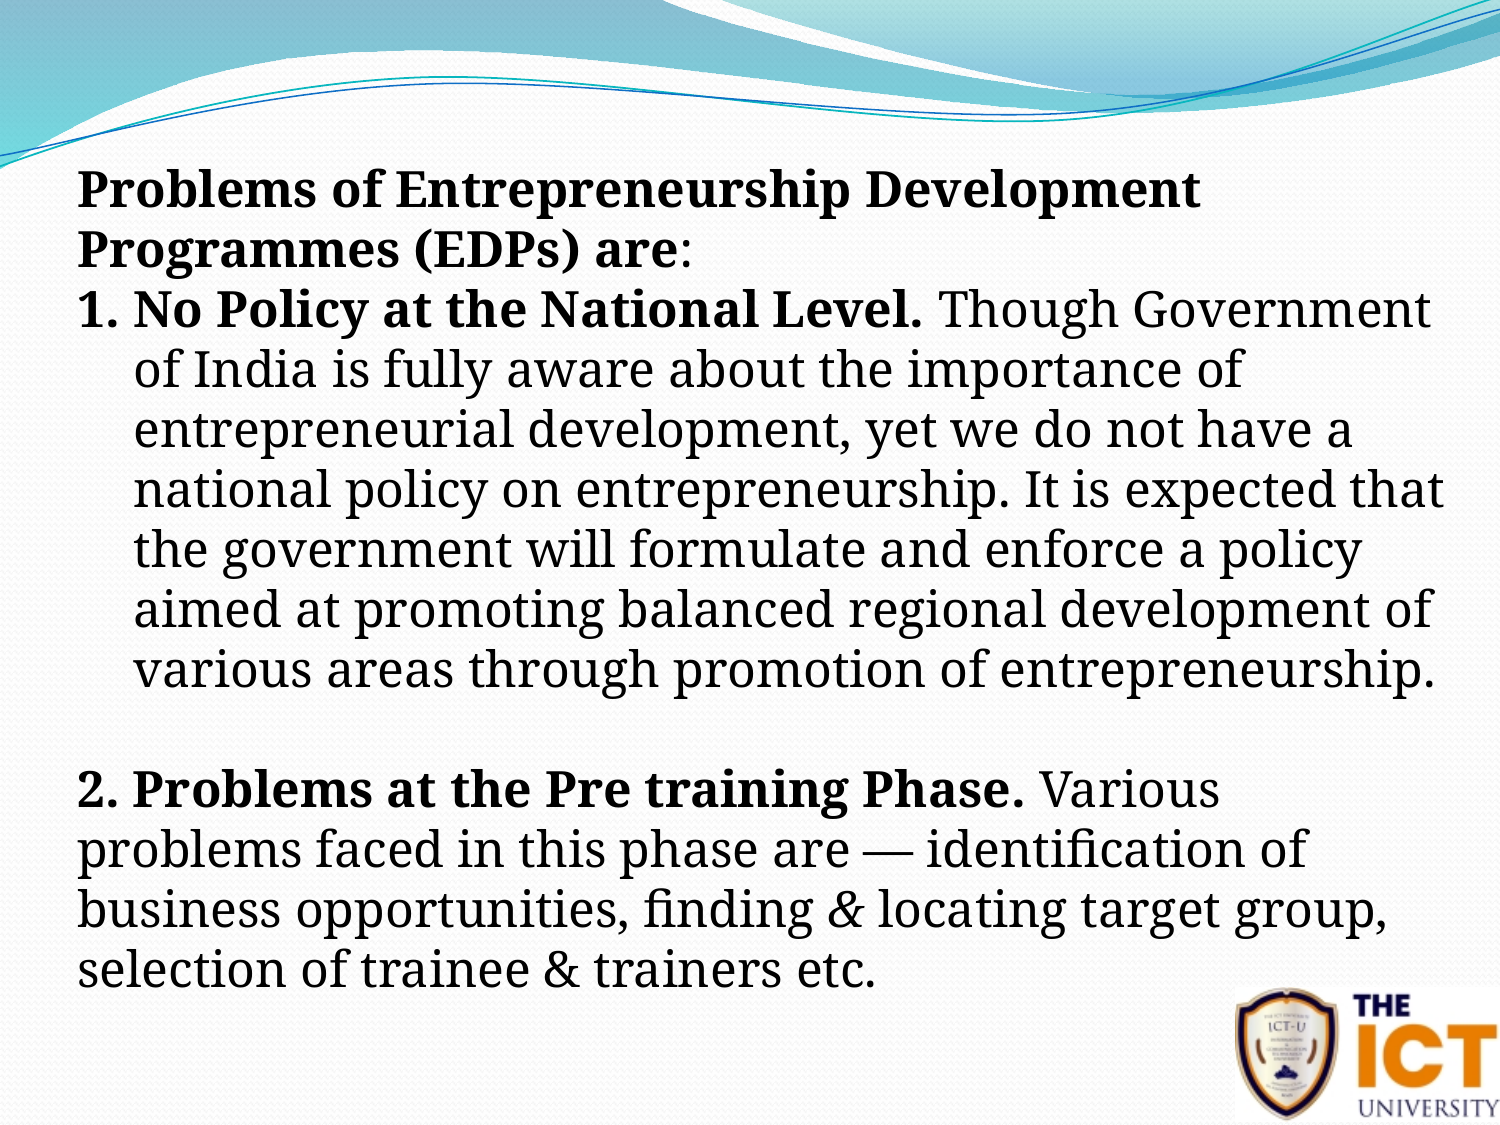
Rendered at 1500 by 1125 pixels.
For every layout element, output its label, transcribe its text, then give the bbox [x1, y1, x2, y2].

picture [1235, 987, 1500, 1123]
text_box Problems of Entrepreneurship Development Programmes (EDPs) are: No Policy at the National Level. Though Government of India is fully aware about the importance of entrepreneurial development, yet we do not have a national policy on entrepreneurship. It is expected that the government will formulate and enforce a policy aimed at promoting balanced regional development of various areas through promotion of entrepreneurship. 2. Problems at the Pre training Phase. Various problems faced in this phase are — identification of business opportunities, finding & locating target group, selection of trainee & trainers etc. [62, 149, 1463, 1065]
